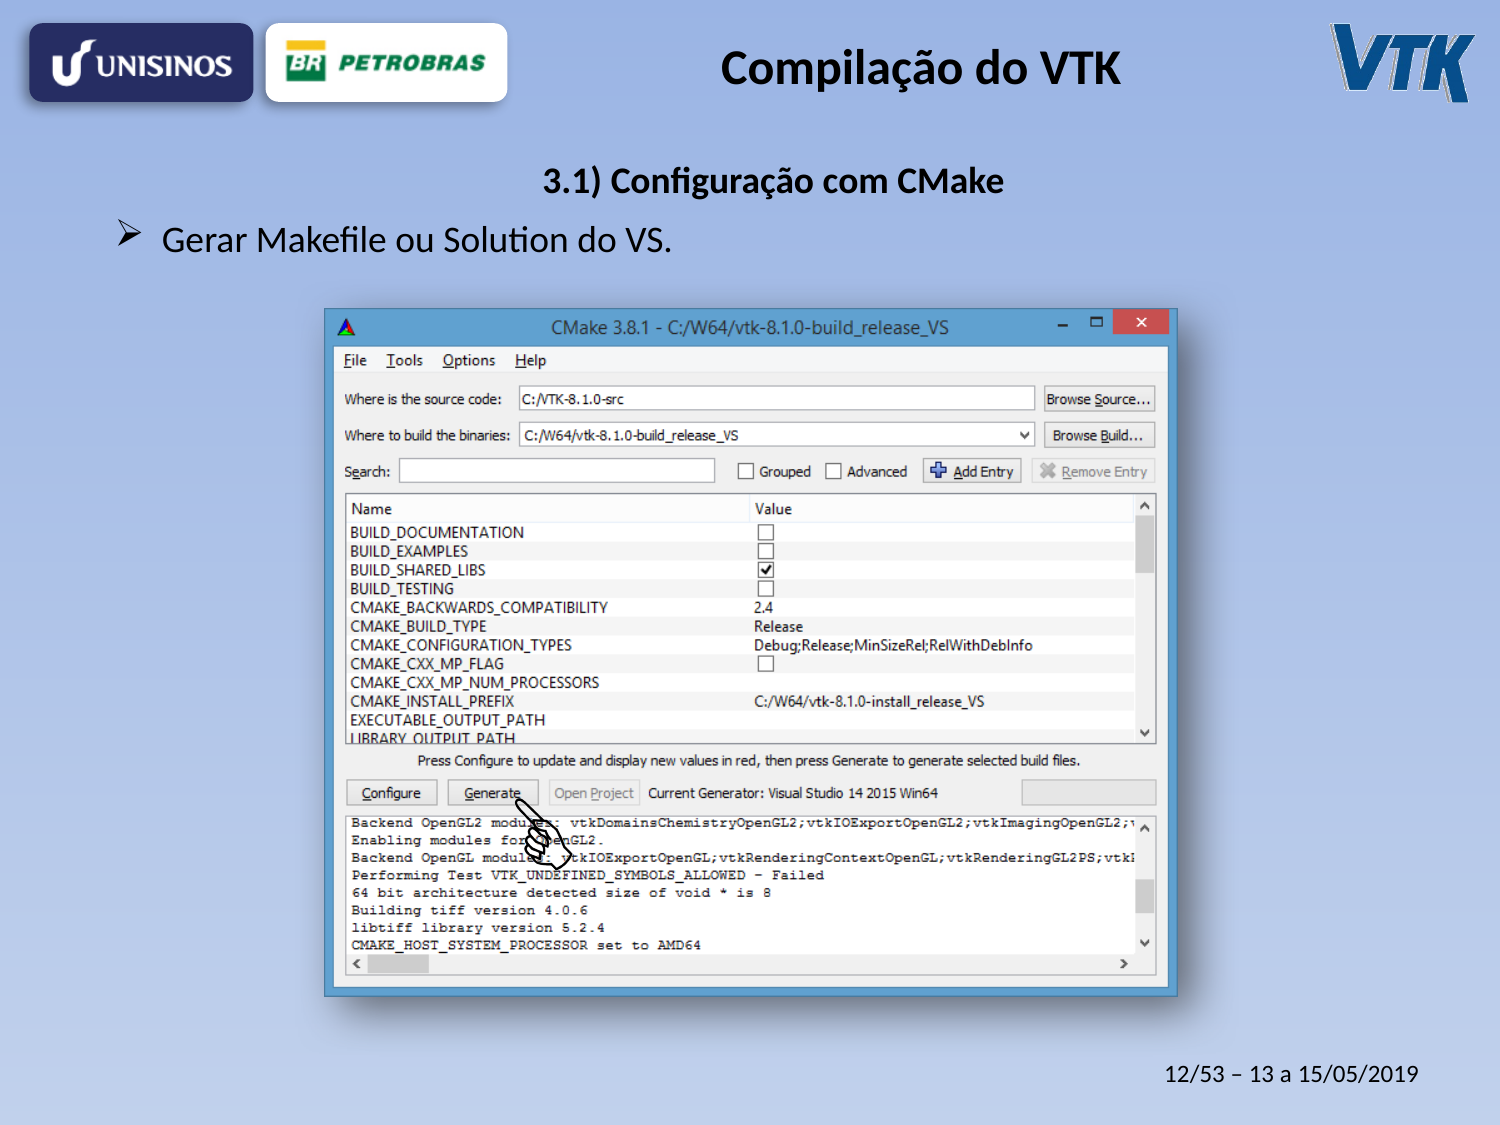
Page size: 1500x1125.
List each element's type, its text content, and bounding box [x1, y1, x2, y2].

picture [265, 23, 508, 102]
title Compilação do VTK [537, 22, 1306, 106]
text_box 3.1) Configuração com CMake [527, 148, 1020, 208]
text_box Gerar Makefile ou Solution do VS. [100, 208, 1388, 268]
picture [1328, 23, 1476, 103]
picture [324, 308, 1178, 997]
picture [29, 23, 254, 102]
